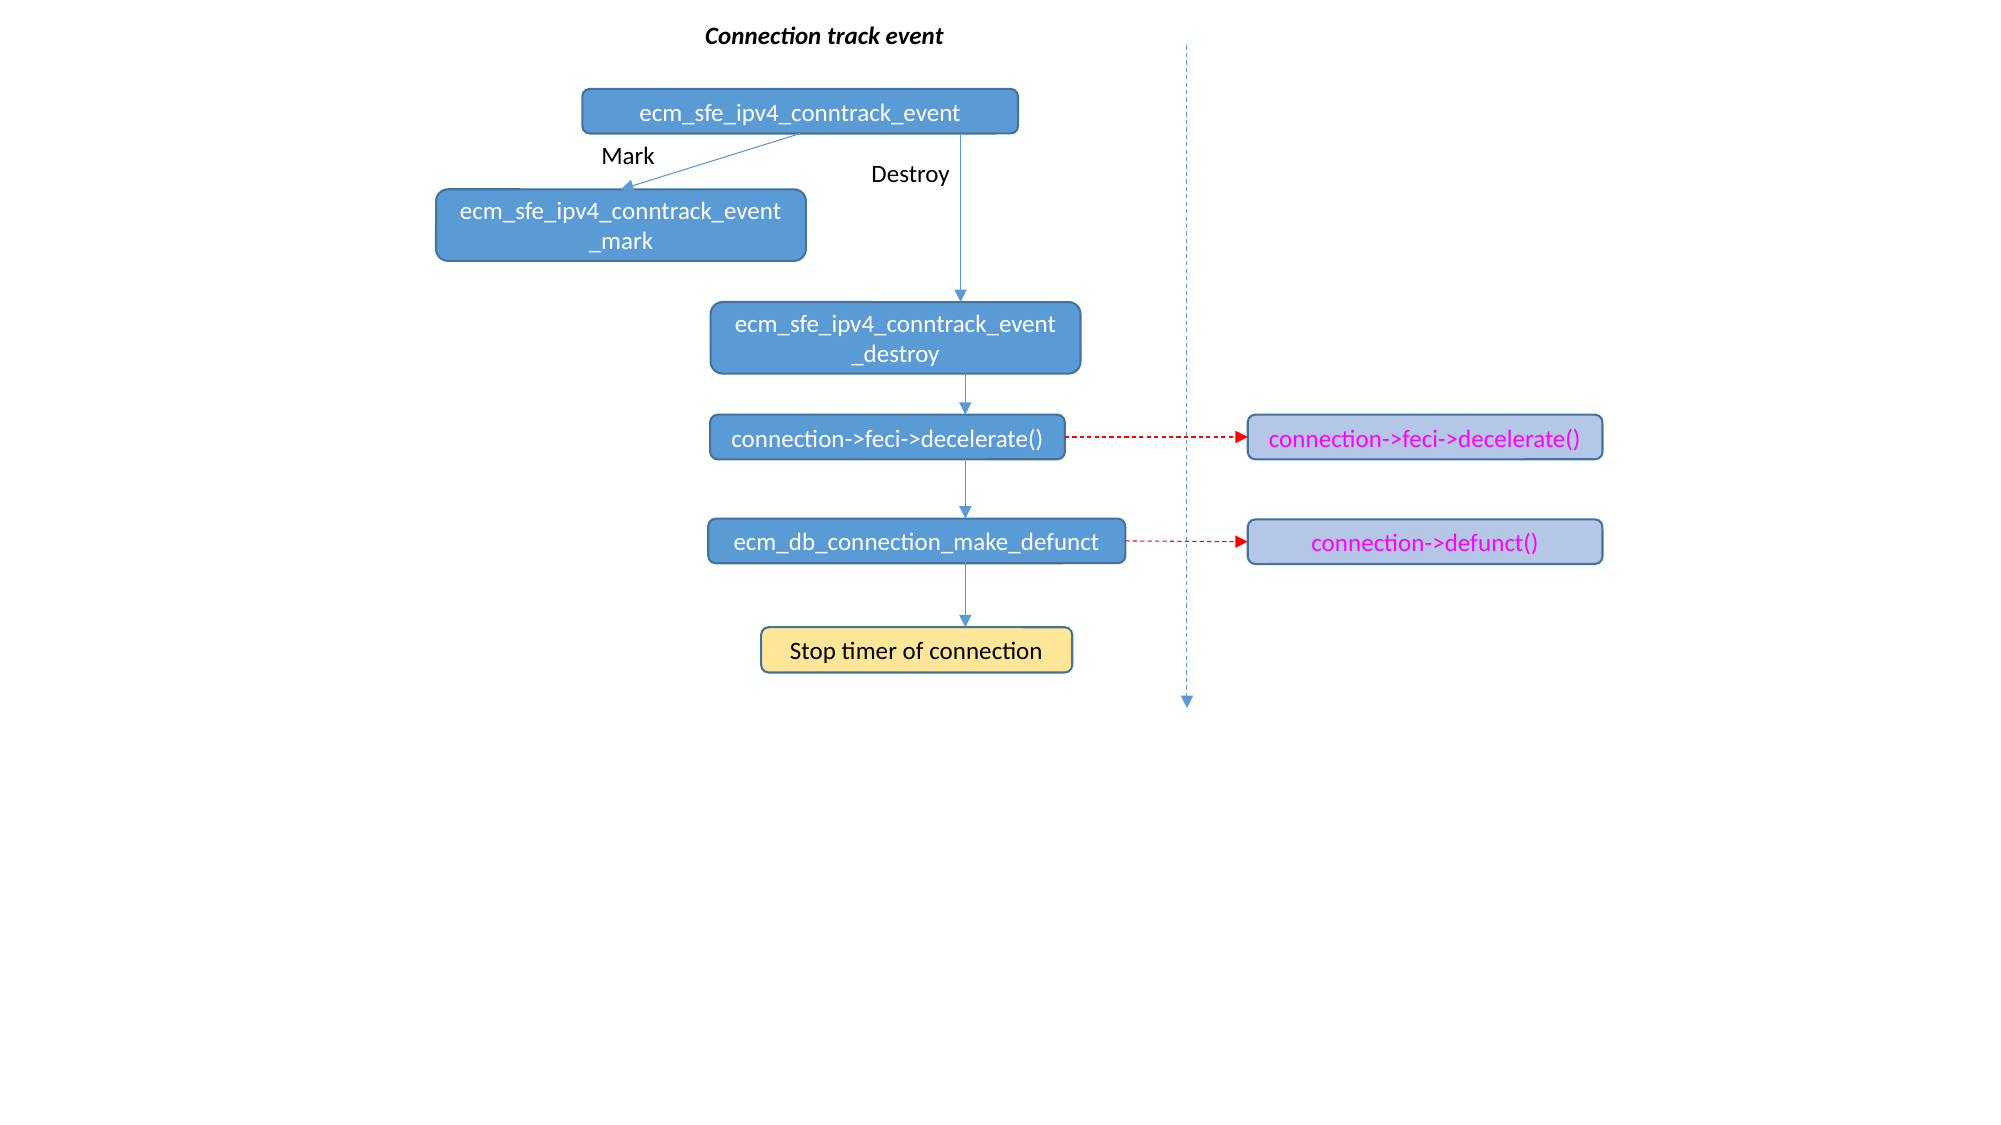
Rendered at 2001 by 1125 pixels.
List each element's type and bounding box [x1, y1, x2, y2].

text_box [690, 12, 959, 57]
text_box [434, 45, 1604, 709]
